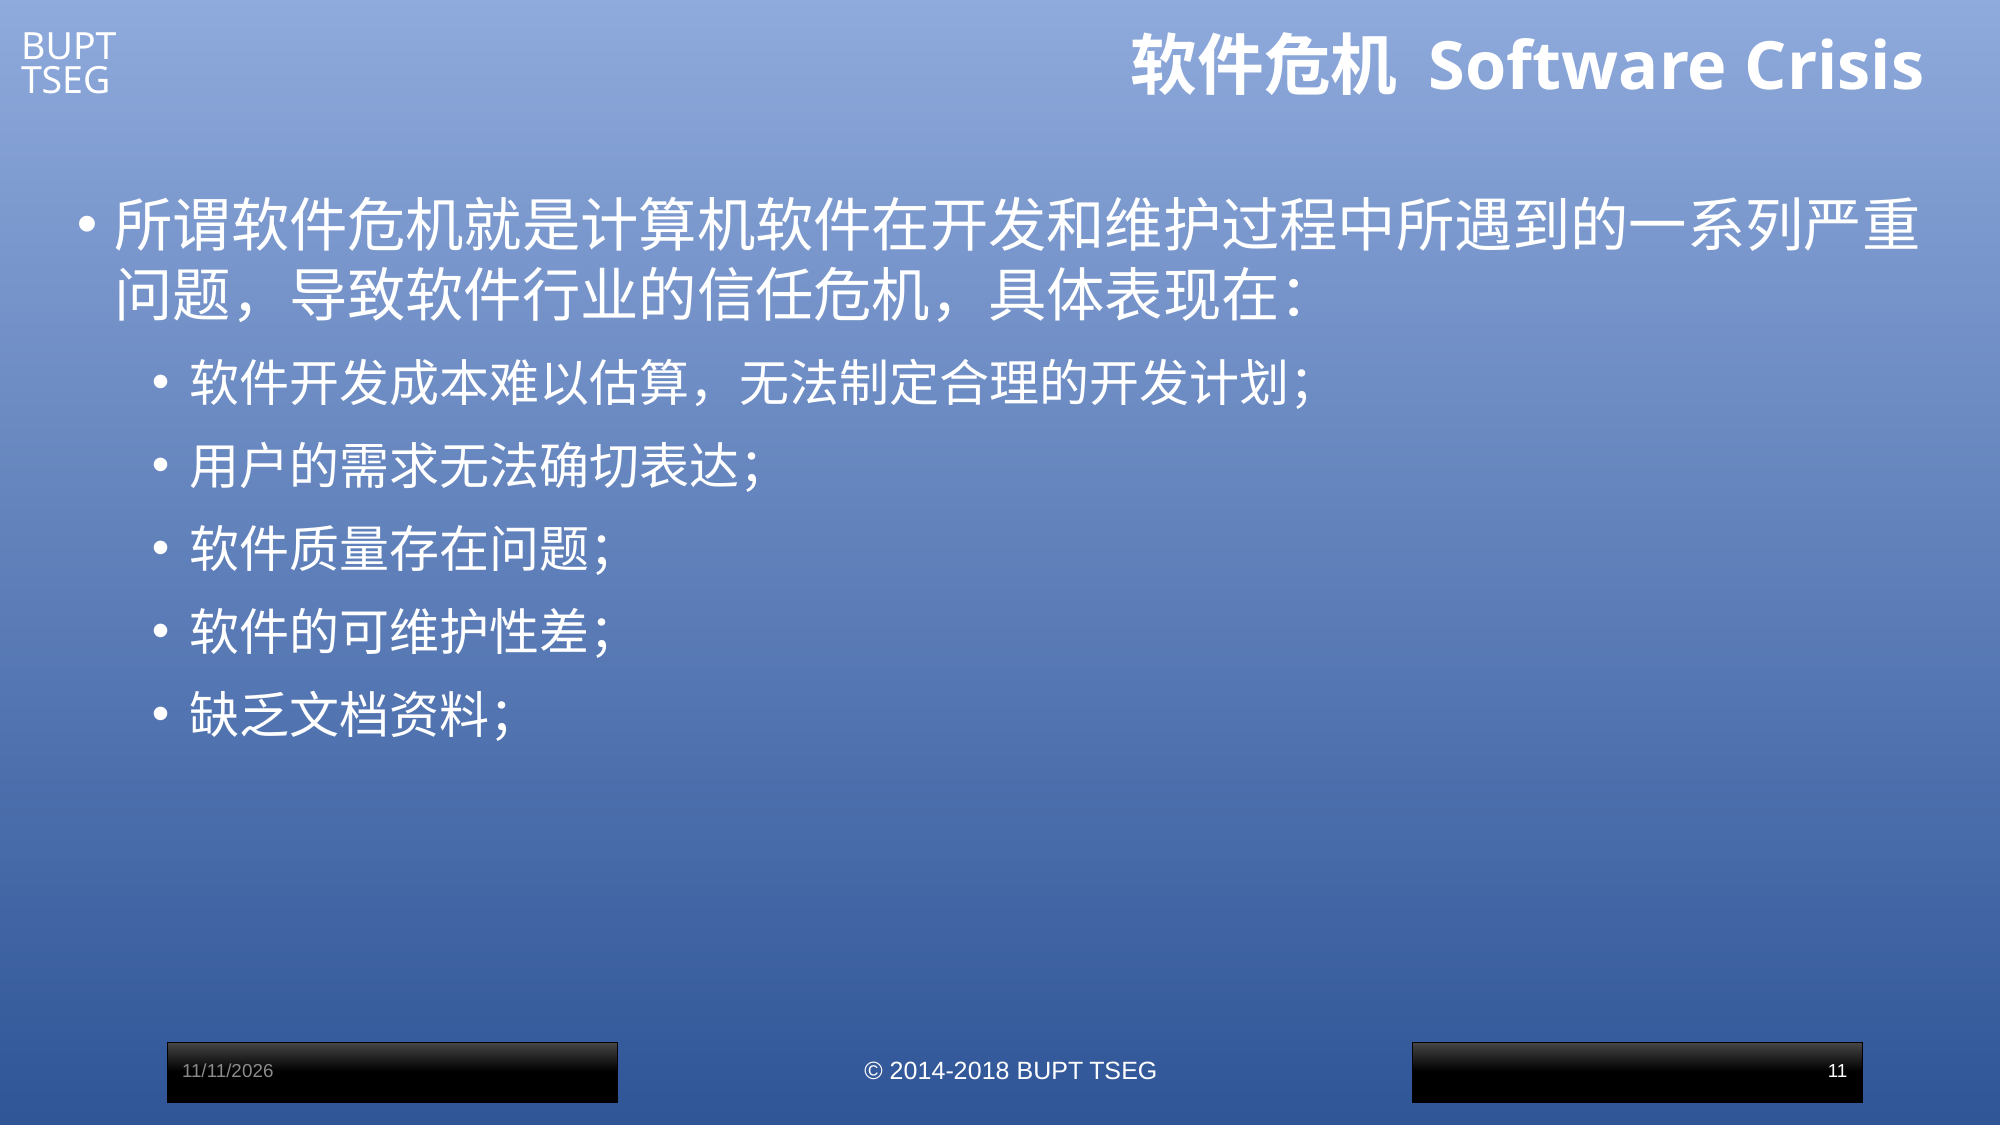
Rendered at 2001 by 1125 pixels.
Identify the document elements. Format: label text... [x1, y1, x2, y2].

title 软件危机 Software Crisis [269, 15, 1940, 122]
list 所谓软件危机就是计算机软件在开发和维护过程中所遇到的一系列严重问题，导致软件行业的信任危机，具体表现在： 软件开发成本难以估算，无法制定合理的开发计划； 用户的需求无法确切表达； 软件质量存在问题； 软件的可维护性差； 缺乏文档资料； [61, 181, 1940, 999]
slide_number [167, 1042, 618, 1103]
slide_number 11 [1412, 1042, 1863, 1103]
footer © 2014-2018 BUPT TSEG [677, 1042, 1353, 1103]
